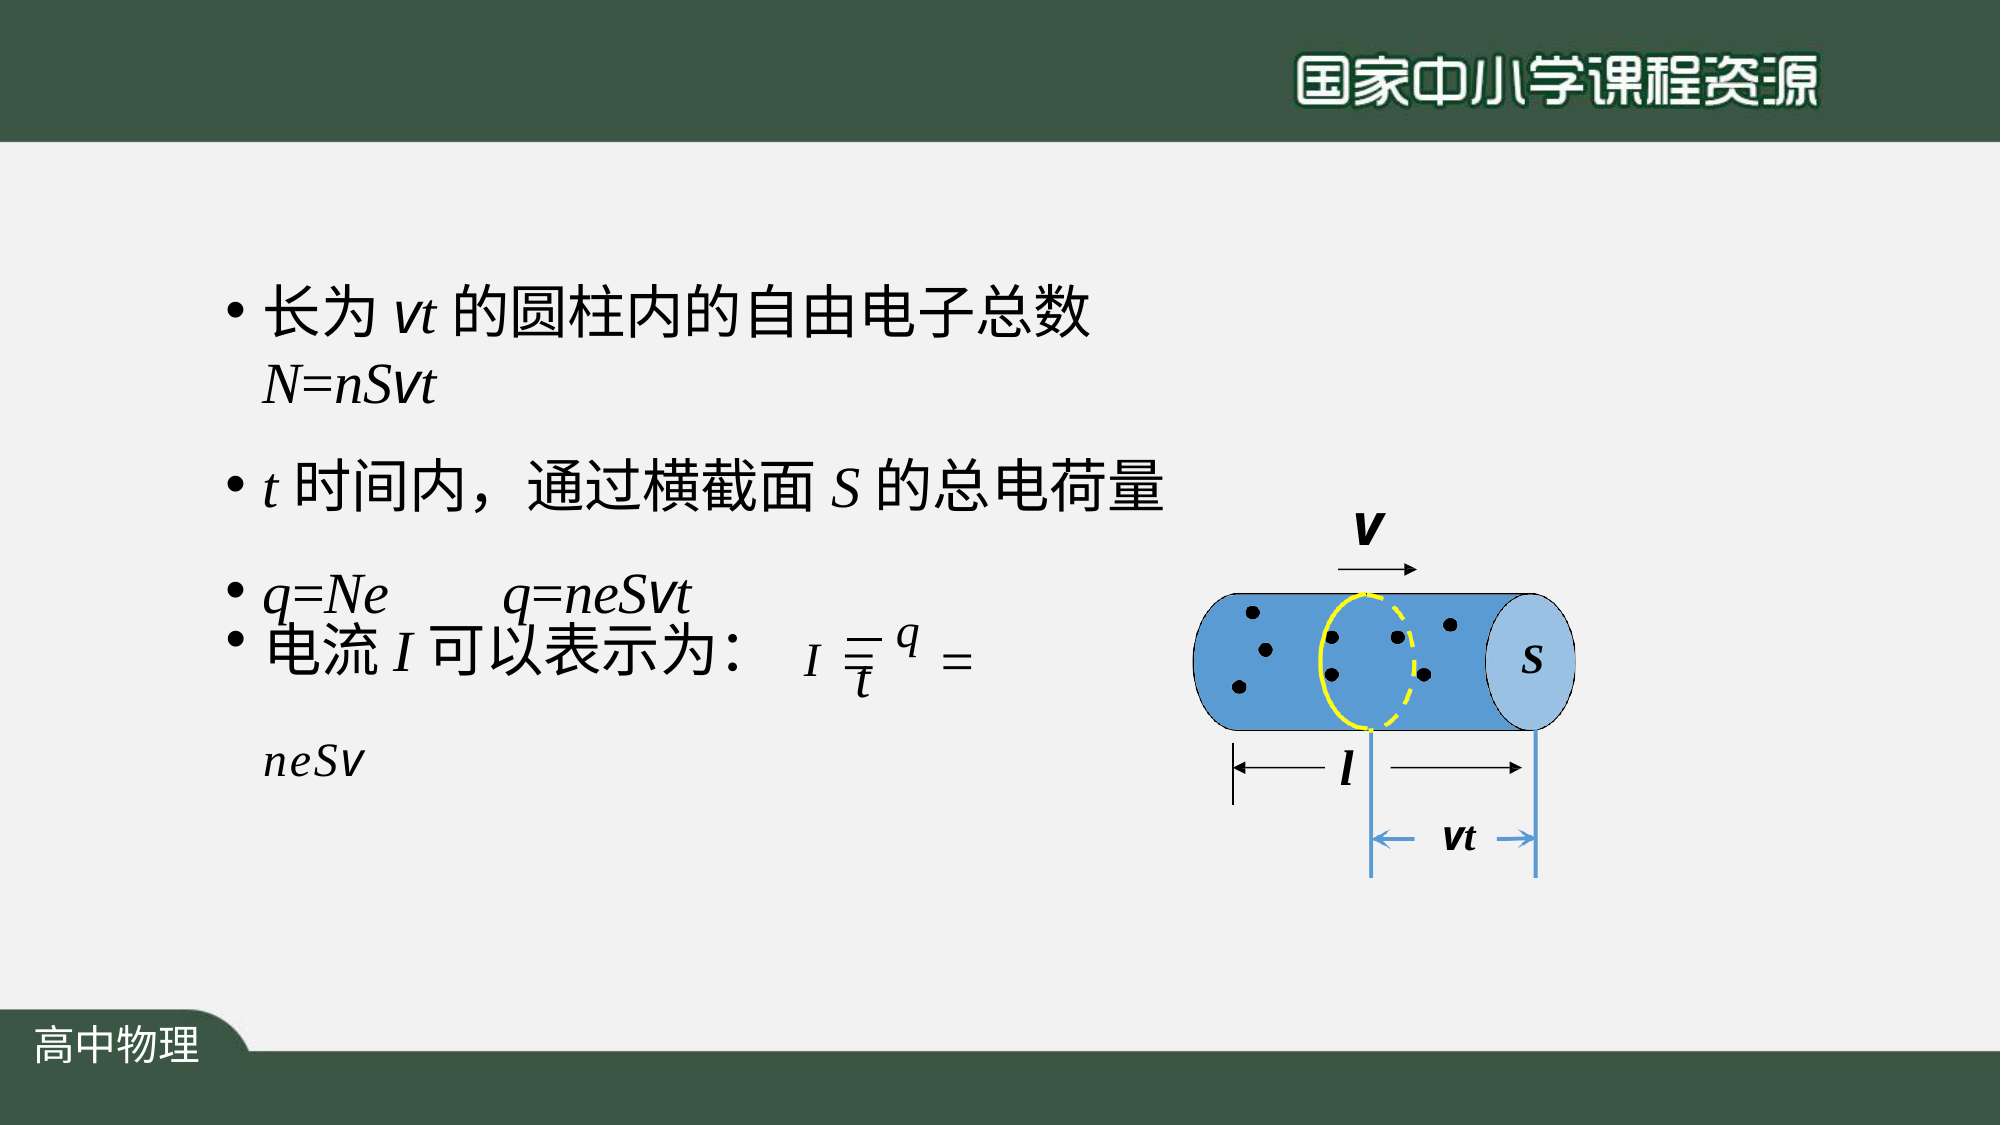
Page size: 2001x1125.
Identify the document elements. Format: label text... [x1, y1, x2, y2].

text_box [1233, 761, 1325, 774]
footer 高中物理 [31, 1013, 202, 1125]
text_box [1477, 761, 1523, 774]
text_box S [1518, 629, 1547, 683]
text_box l vt [1337, 716, 1477, 860]
text_box 长为vt的圆柱内的自由电子总数N=nSvt t时间内，通过横截面S的总电荷量 q=Ne q=neSvt [223, 238, 1245, 625]
text_box v [1350, 484, 1388, 557]
picture [0, 0, 2000, 1125]
text_box 电流I可以表示为： I  q  neSv [223, 586, 1058, 787]
text_box [1338, 563, 1417, 576]
text_box [1192, 592, 1576, 878]
